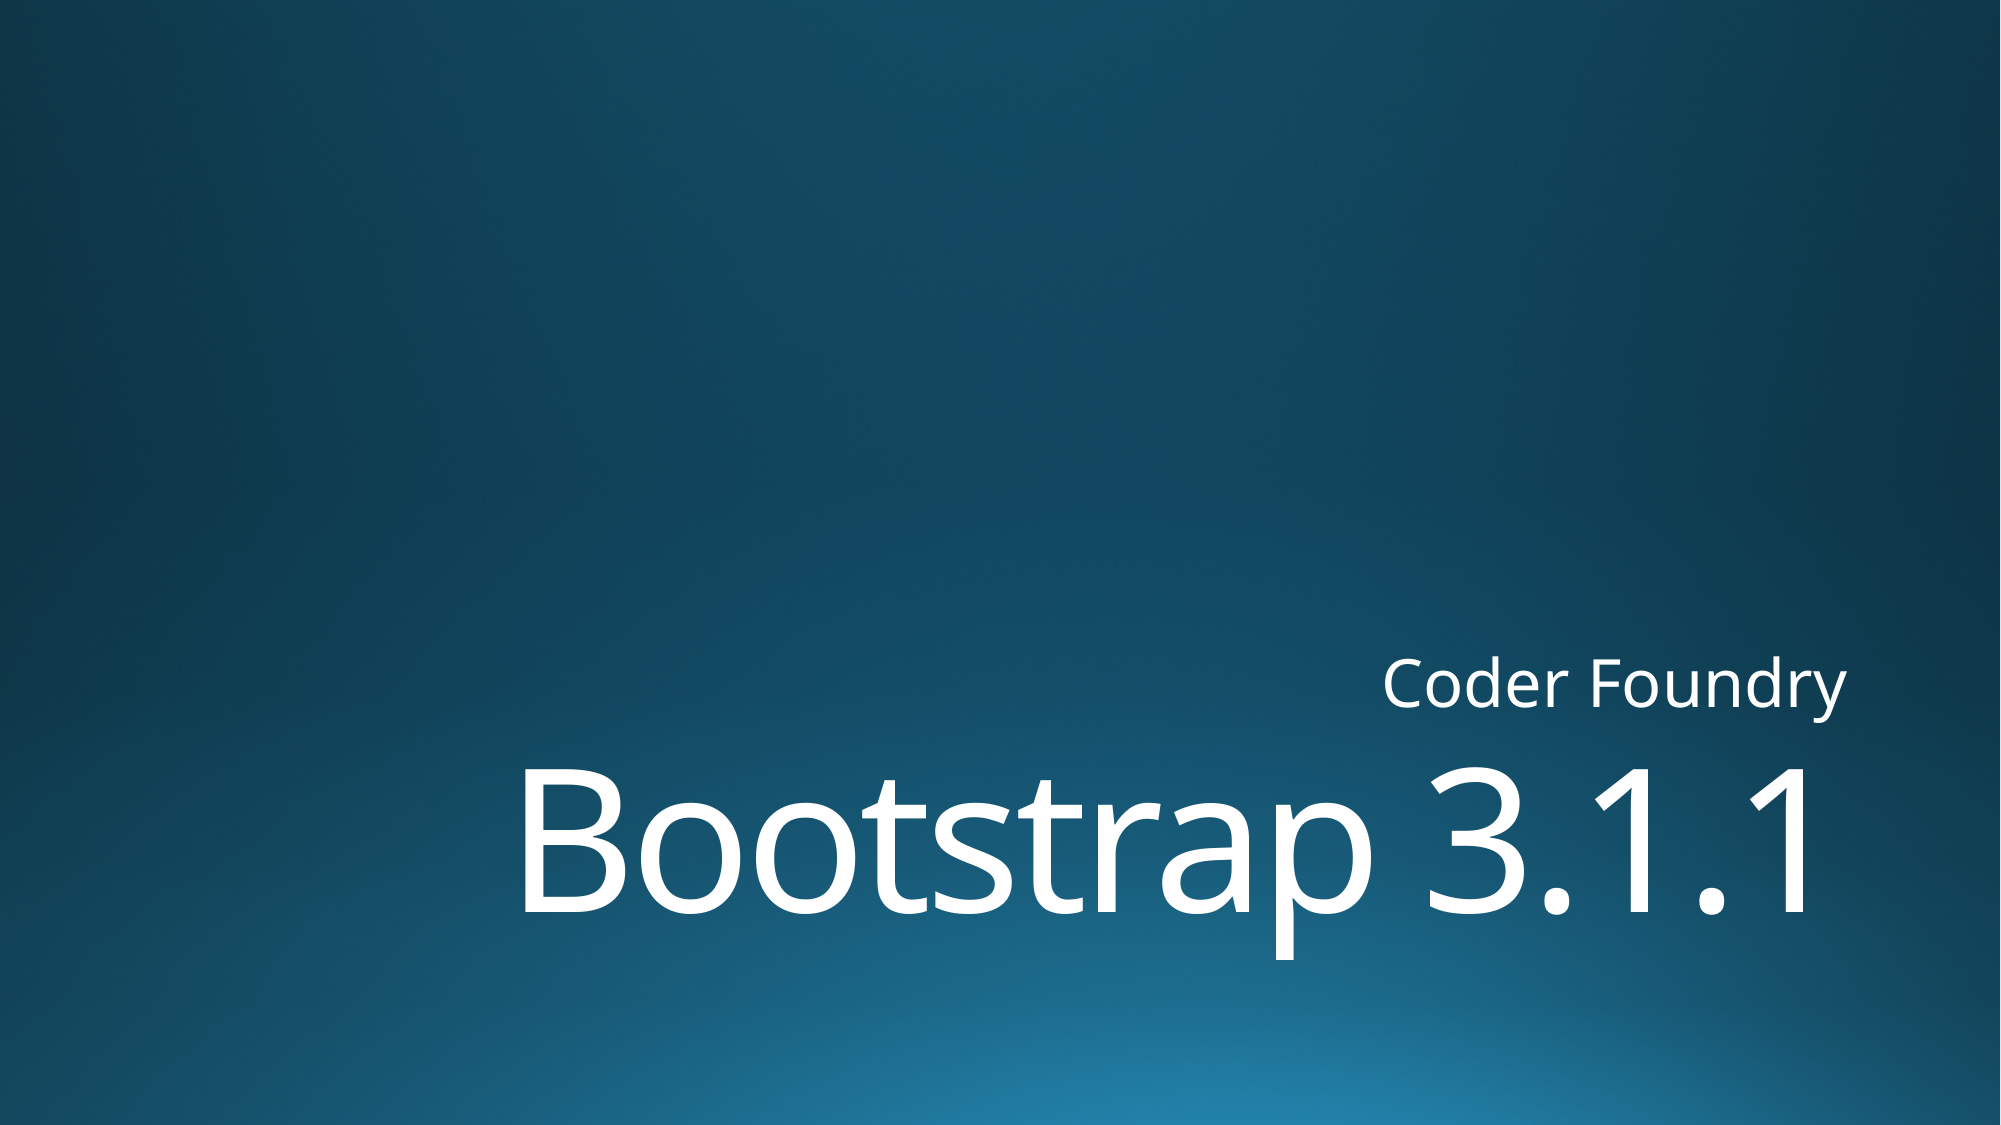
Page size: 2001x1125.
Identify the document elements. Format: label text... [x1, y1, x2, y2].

subtitle Coder Foundry [362, 606, 1863, 730]
picture [0, 0, 2001, 1125]
title Bootstrap 3.1.1 [362, 732, 1863, 1002]
